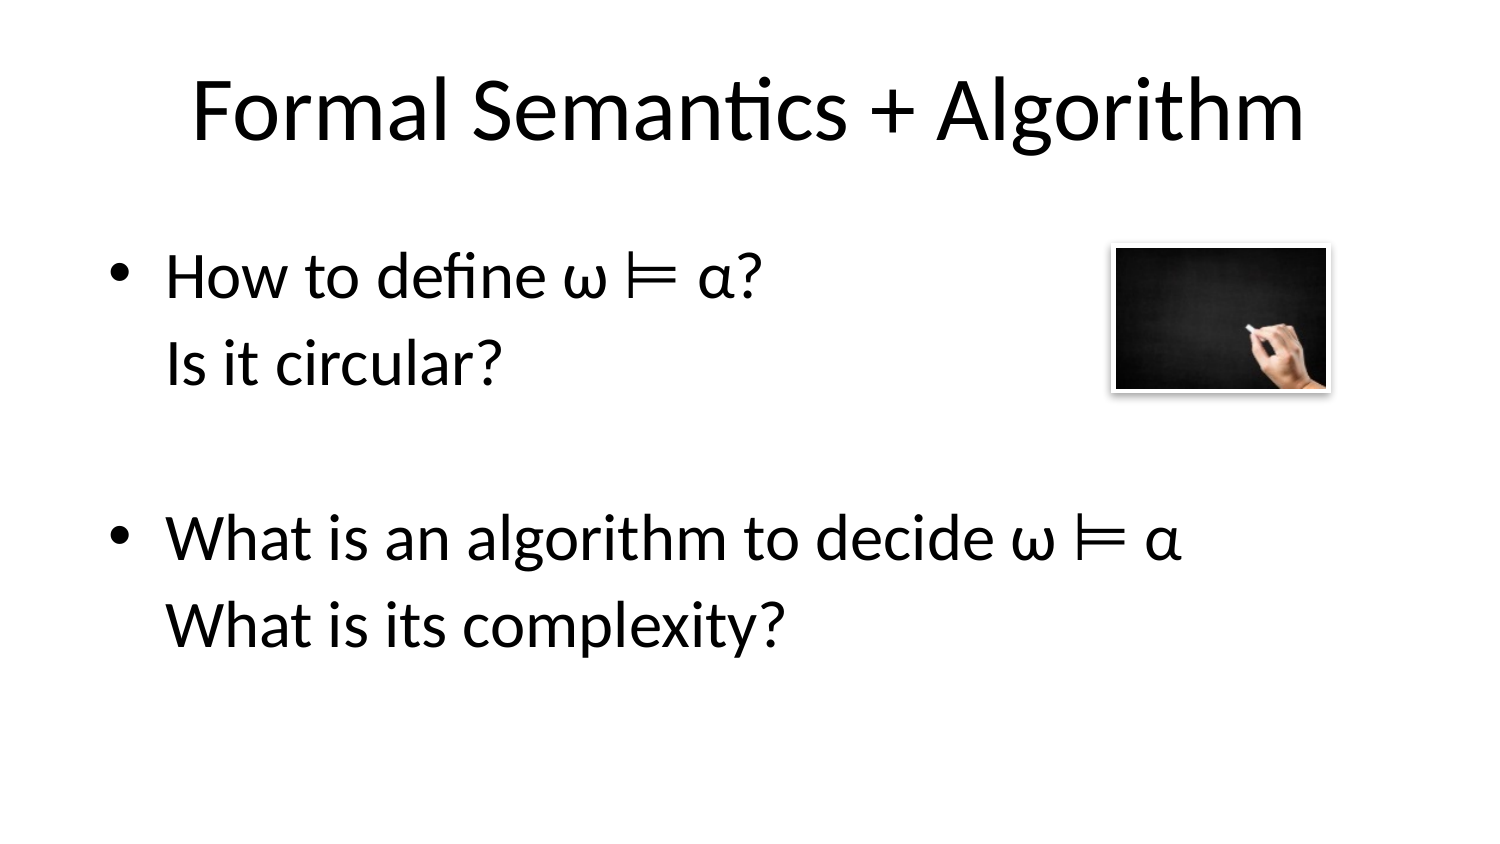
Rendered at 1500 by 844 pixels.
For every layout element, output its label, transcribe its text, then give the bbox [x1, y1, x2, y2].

picture [1115, 247, 1327, 389]
title Formal Semantics + Algorithm [75, 33, 1425, 175]
list How to define ω ⊨ α? Is it circular? What is an algorithm to decide ω ⊨ α What is its complexity? [75, 223, 1425, 754]
